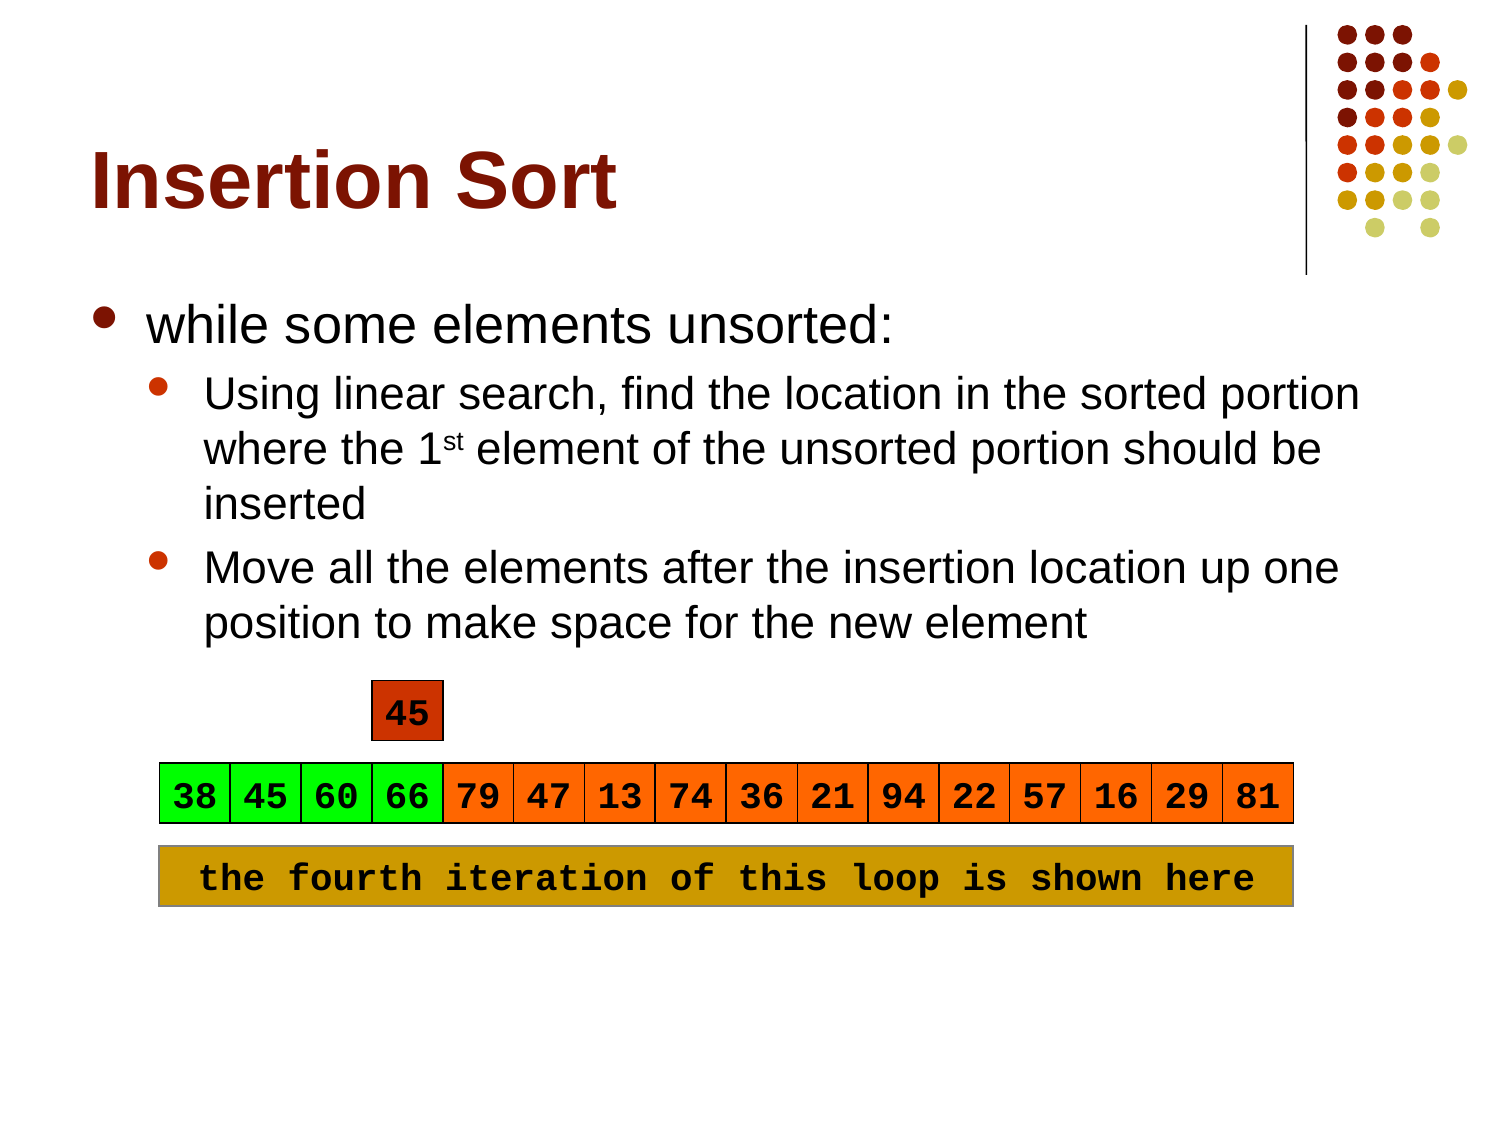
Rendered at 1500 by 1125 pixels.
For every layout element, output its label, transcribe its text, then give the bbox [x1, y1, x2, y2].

text_box 29 [1152, 763, 1222, 823]
text_box 38 [159, 763, 230, 823]
text_box 47 [513, 763, 585, 823]
text_box the fourth iteration of this loop is shown here [159, 846, 1294, 906]
text_box 36 [726, 763, 798, 823]
text_box 57 [1009, 763, 1080, 823]
list while some elements unsorted: Using linear search, find the location in the sorted portion where the 1st element of the unsorted portion should be inserted Move all the elements after the insertion location up one position to make space for the new element [74, 281, 1426, 713]
text_box 94 [867, 763, 939, 823]
title Insertion Sort [74, 19, 1313, 233]
text_box 16 [1080, 763, 1152, 823]
text_box 22 [939, 763, 1009, 823]
text_box 60 [302, 763, 373, 823]
text_box 66 [373, 763, 444, 823]
text_box 45 [230, 763, 302, 823]
text_box 81 [1222, 763, 1294, 823]
text_box 13 [585, 763, 655, 823]
text_box 45 [372, 680, 444, 741]
text_box 74 [655, 763, 726, 823]
text_box 79 [444, 763, 513, 823]
text_box 21 [798, 763, 867, 823]
